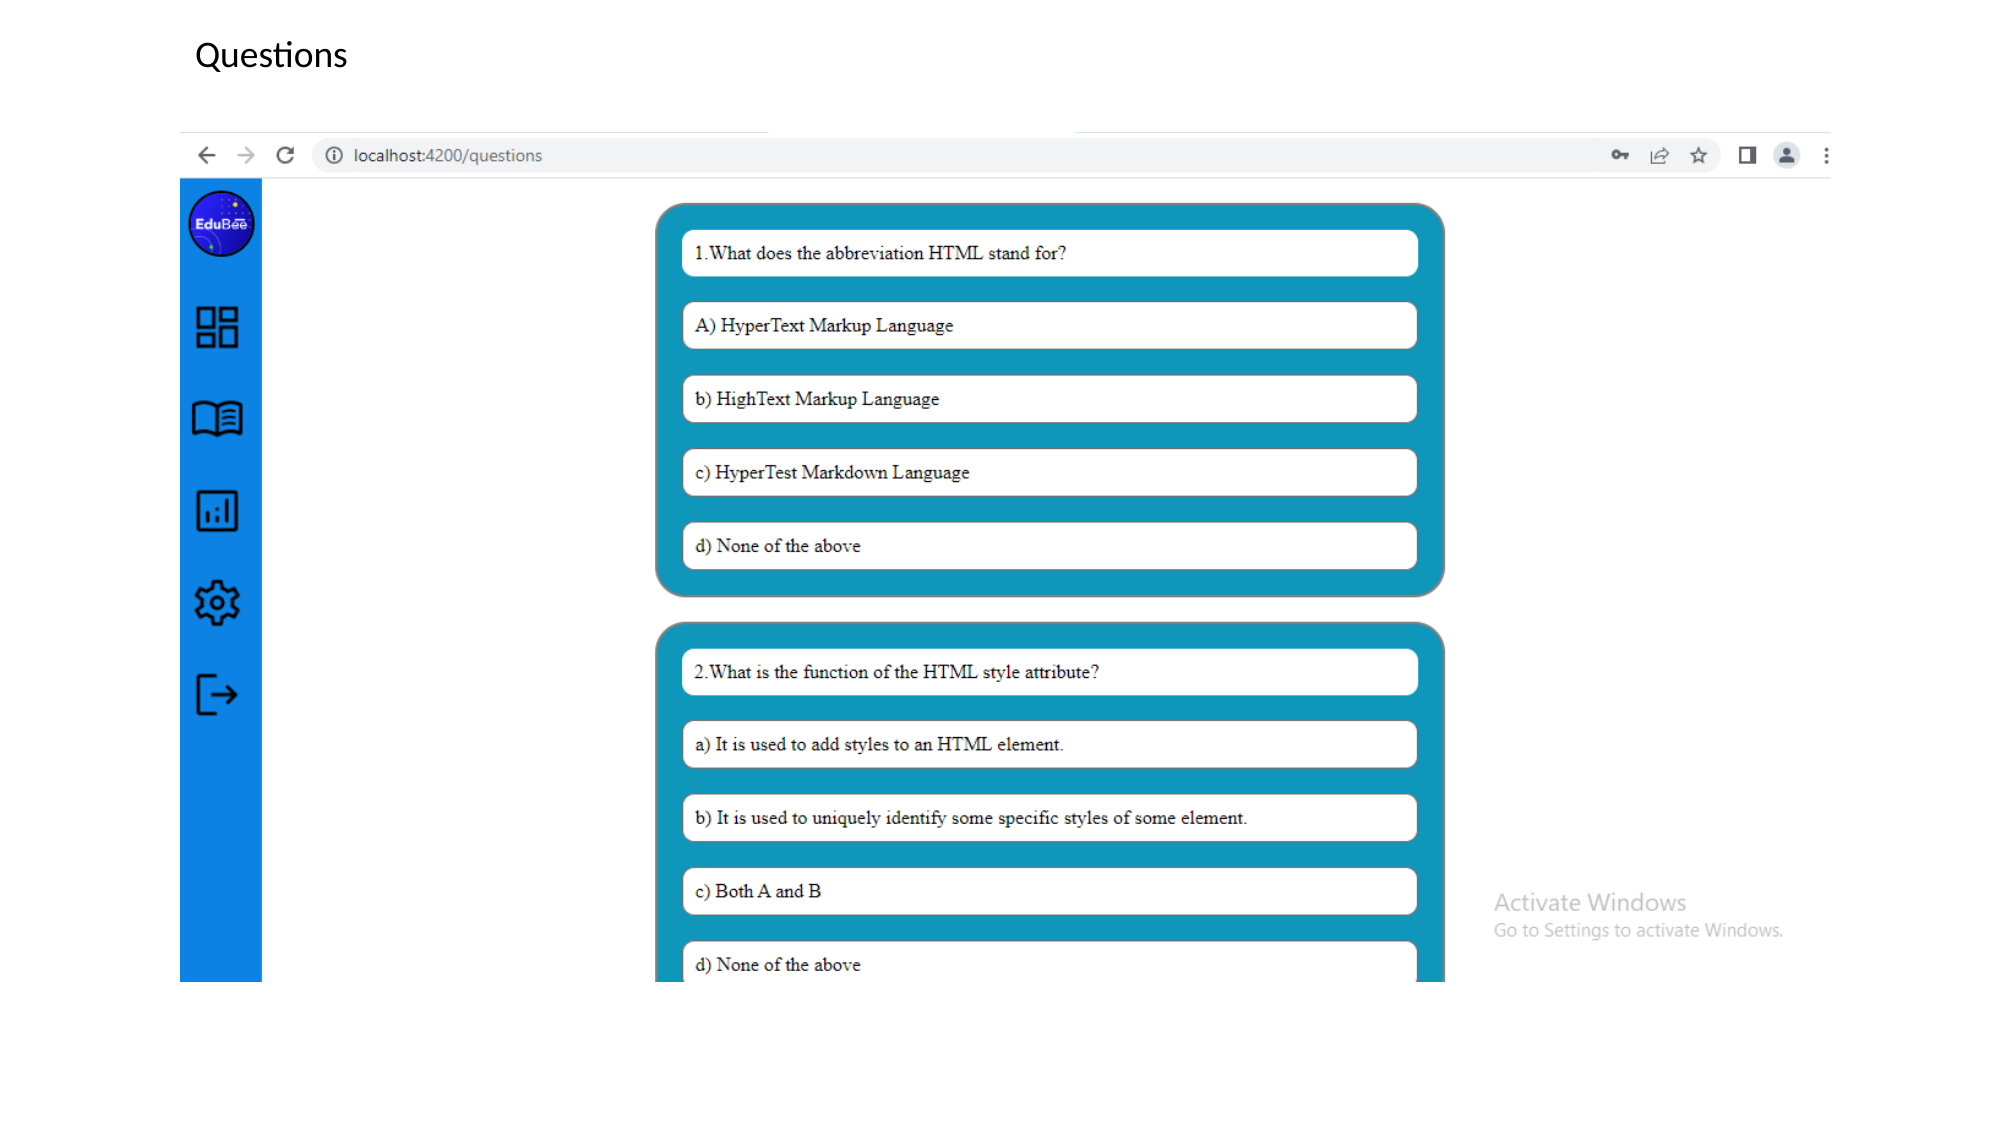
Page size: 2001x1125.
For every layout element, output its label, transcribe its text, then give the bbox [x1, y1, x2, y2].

picture [682, 941, 1418, 983]
picture [682, 649, 1418, 695]
picture [682, 867, 1418, 915]
picture [682, 794, 1418, 842]
picture [180, 132, 1831, 983]
text_box Questions [180, 22, 488, 83]
picture [682, 720, 1418, 768]
